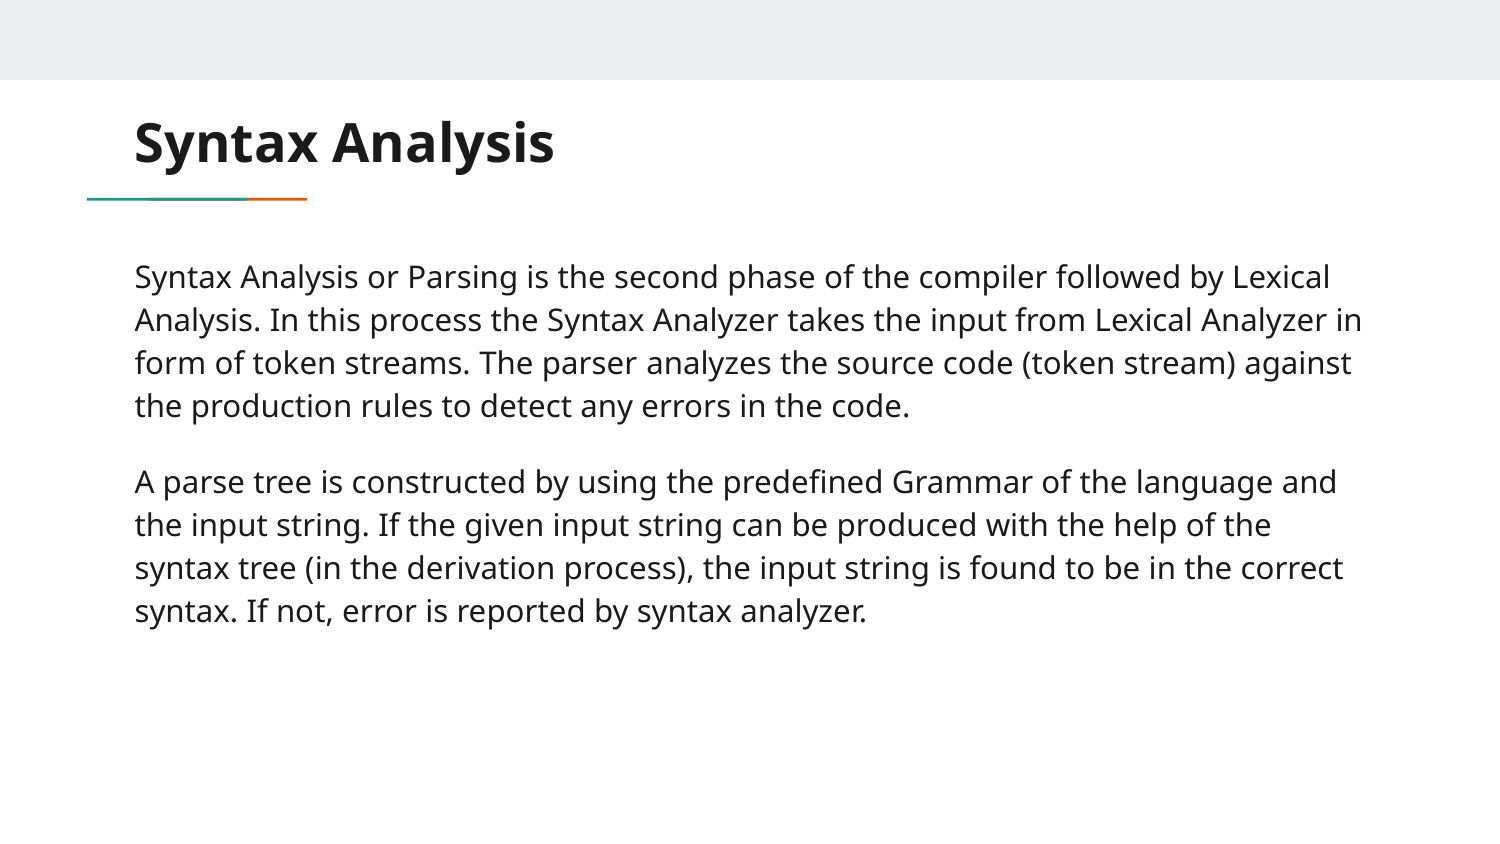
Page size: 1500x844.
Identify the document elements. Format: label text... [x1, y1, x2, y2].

title Syntax Analysis [119, 92, 1381, 181]
list Syntax Analysis or Parsing is the second phase of the compiler followed by Lexical Analysis. In this process the Syntax Analyzer takes the input from Lexical Analyzer in form of token streams. The parser analyzes the source code (token stream) against the production rules to detect any errors in the code. A parse tree is constructed by using the predefined Grammar of the language and the input string. If the given input string can be produced with the help of the syntax tree (in the derivation process), the input string is found to be in the correct syntax. If not, error is reported by syntax analyzer. [119, 236, 1381, 608]
